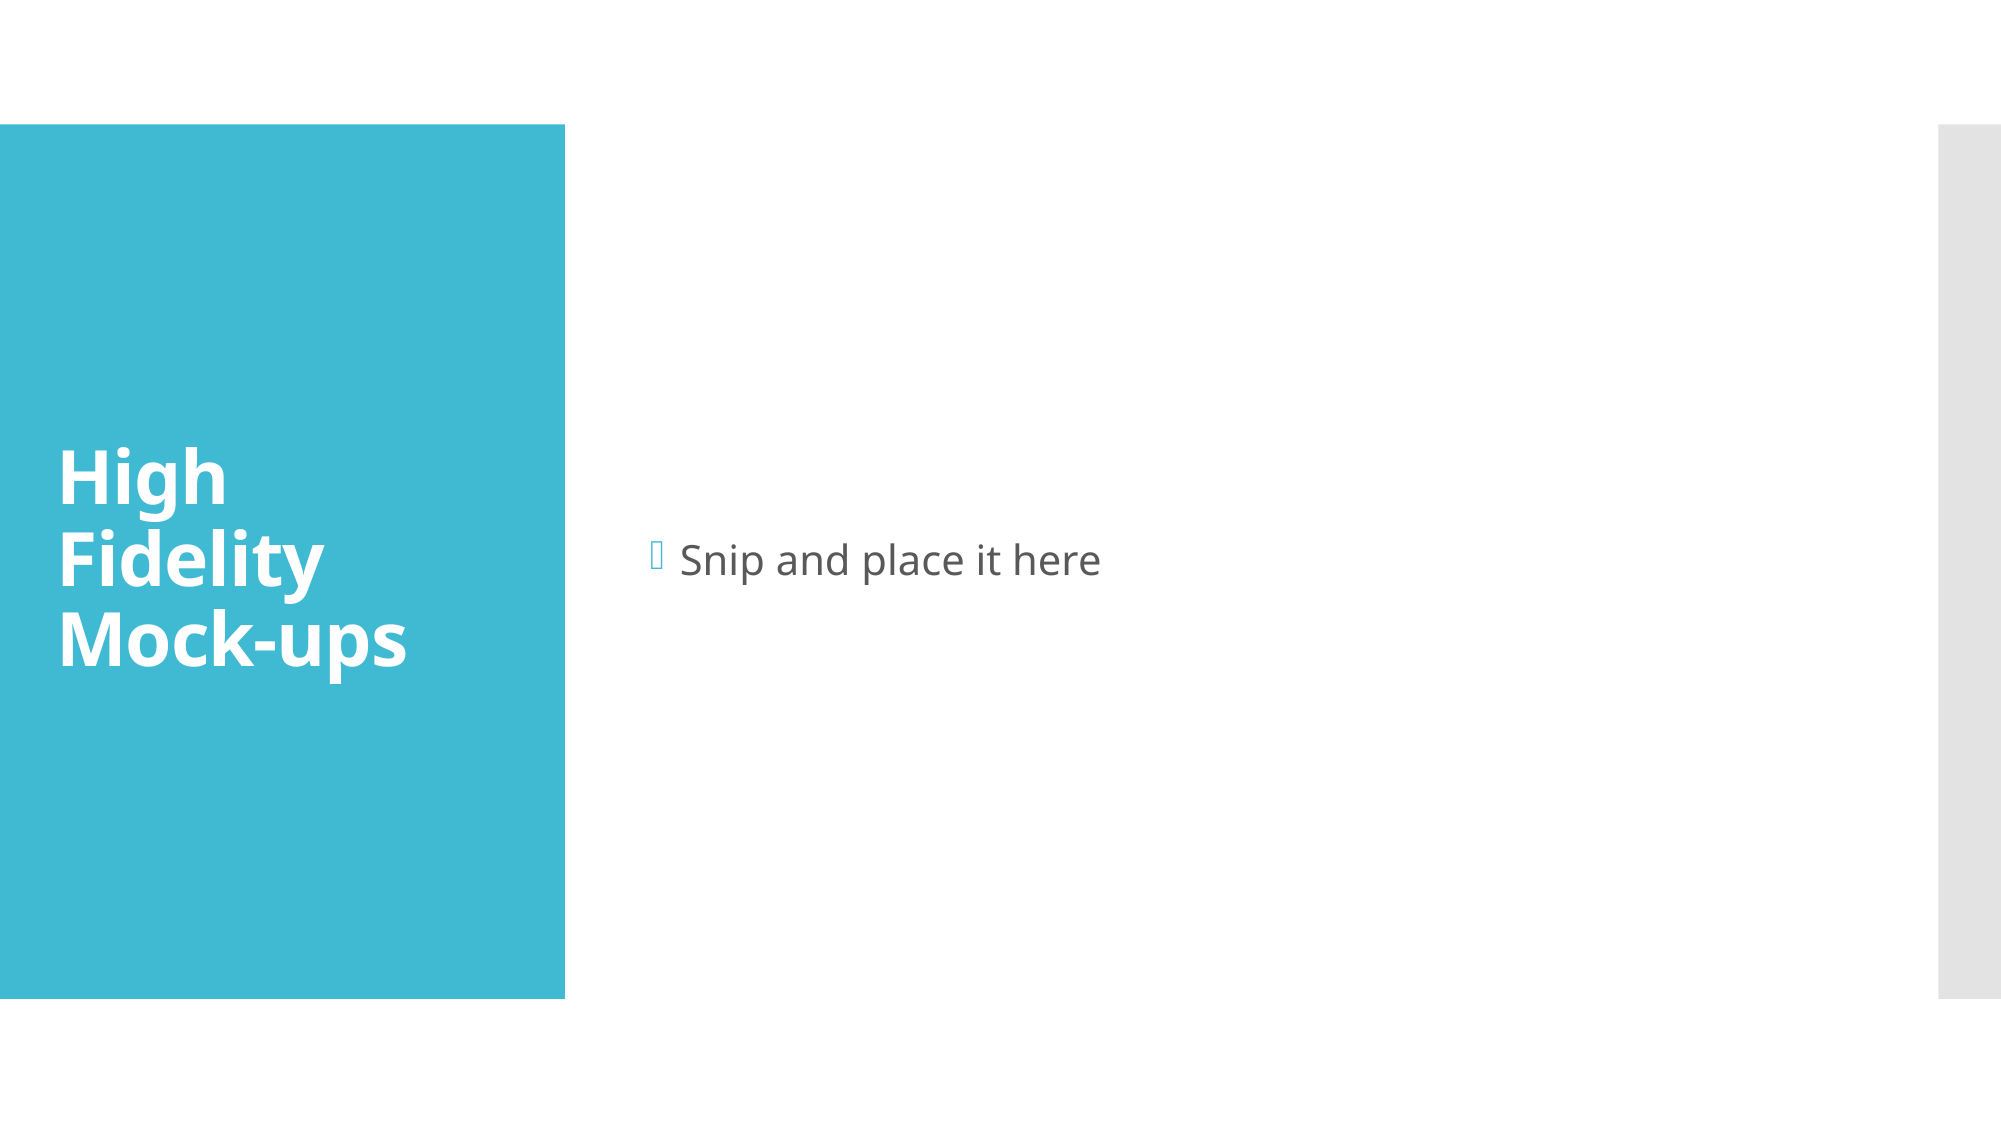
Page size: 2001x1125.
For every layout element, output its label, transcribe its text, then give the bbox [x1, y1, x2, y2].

title High Fidelity Mock-ups [41, 184, 525, 940]
list Snip and place it here [634, 141, 1835, 982]
